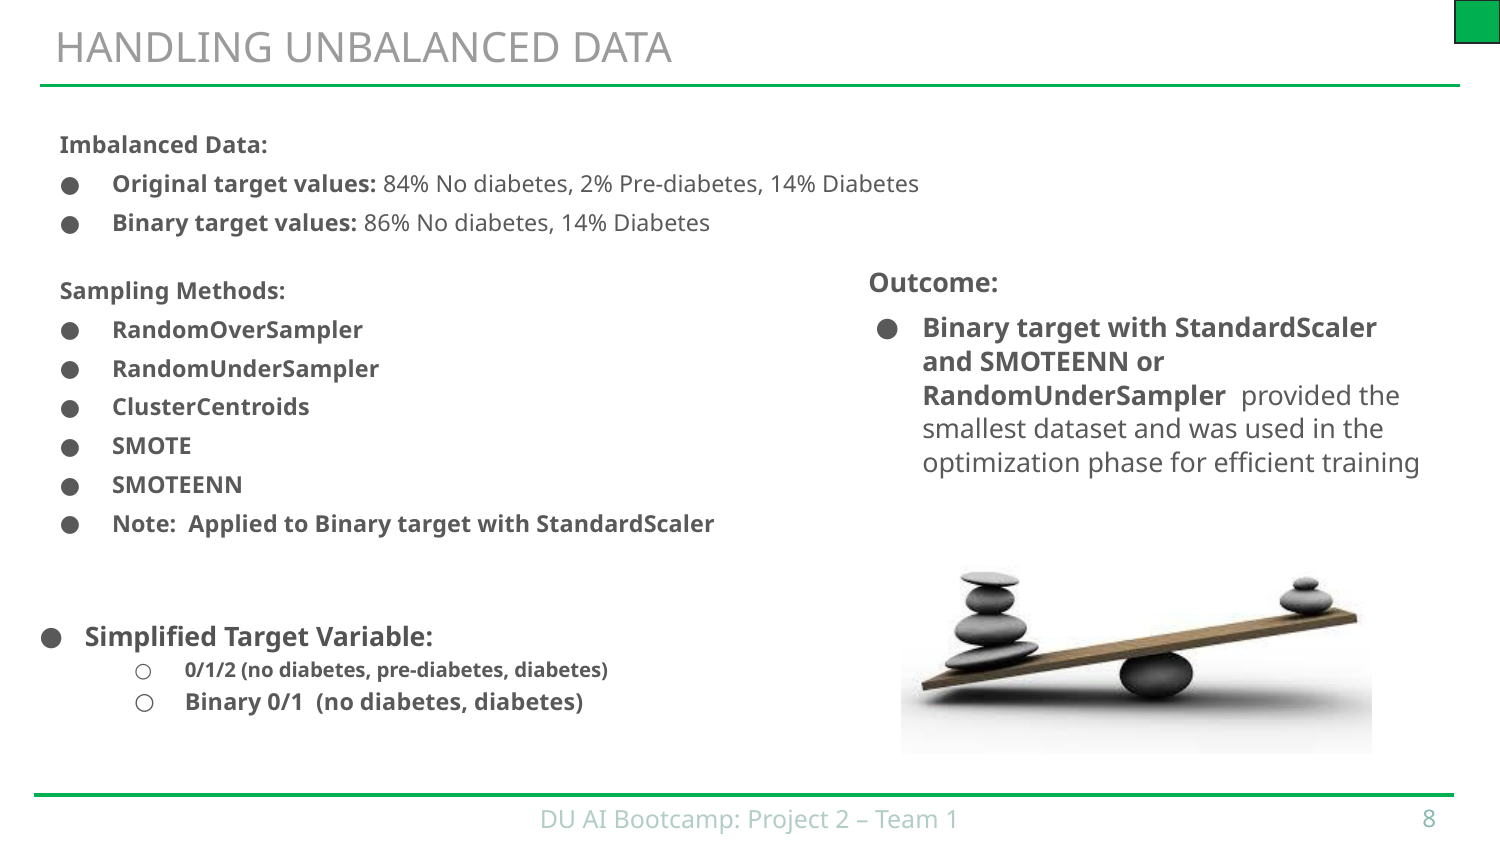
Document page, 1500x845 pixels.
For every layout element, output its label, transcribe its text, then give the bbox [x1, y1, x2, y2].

text_box [1454, 0, 1500, 44]
list Outcome: Binary target with StandardScaler and SMOTEENN or RandomUnderSampler provided the smallest dataset and was used in the optimization phase for efficient training [847, 263, 1424, 496]
slide_number 8 [1356, 796, 1451, 841]
title Handling Unbalanced Data [39, 14, 1461, 85]
picture [901, 519, 1372, 754]
list Imbalanced Data: Original target values: 84% No diabetes, 2% Pre-diabetes, 14% Diabetes Binary target values: 86% No diabetes, 14% Diabetes Sampling Methods: RandomOverSampler RandomUnderSampler ClusterCentroids SMOTE SMOTEENN Note: Applied to Binary target with StandardScaler Simplified Target Variable: 0/1/2 (no diabetes, pre-diabetes, diabetes) Binary 0/1 (no diabetes, diabetes) [39, 128, 922, 752]
footer DU AI Bootcamp: Project 2 – Team 1 [496, 798, 1004, 844]
